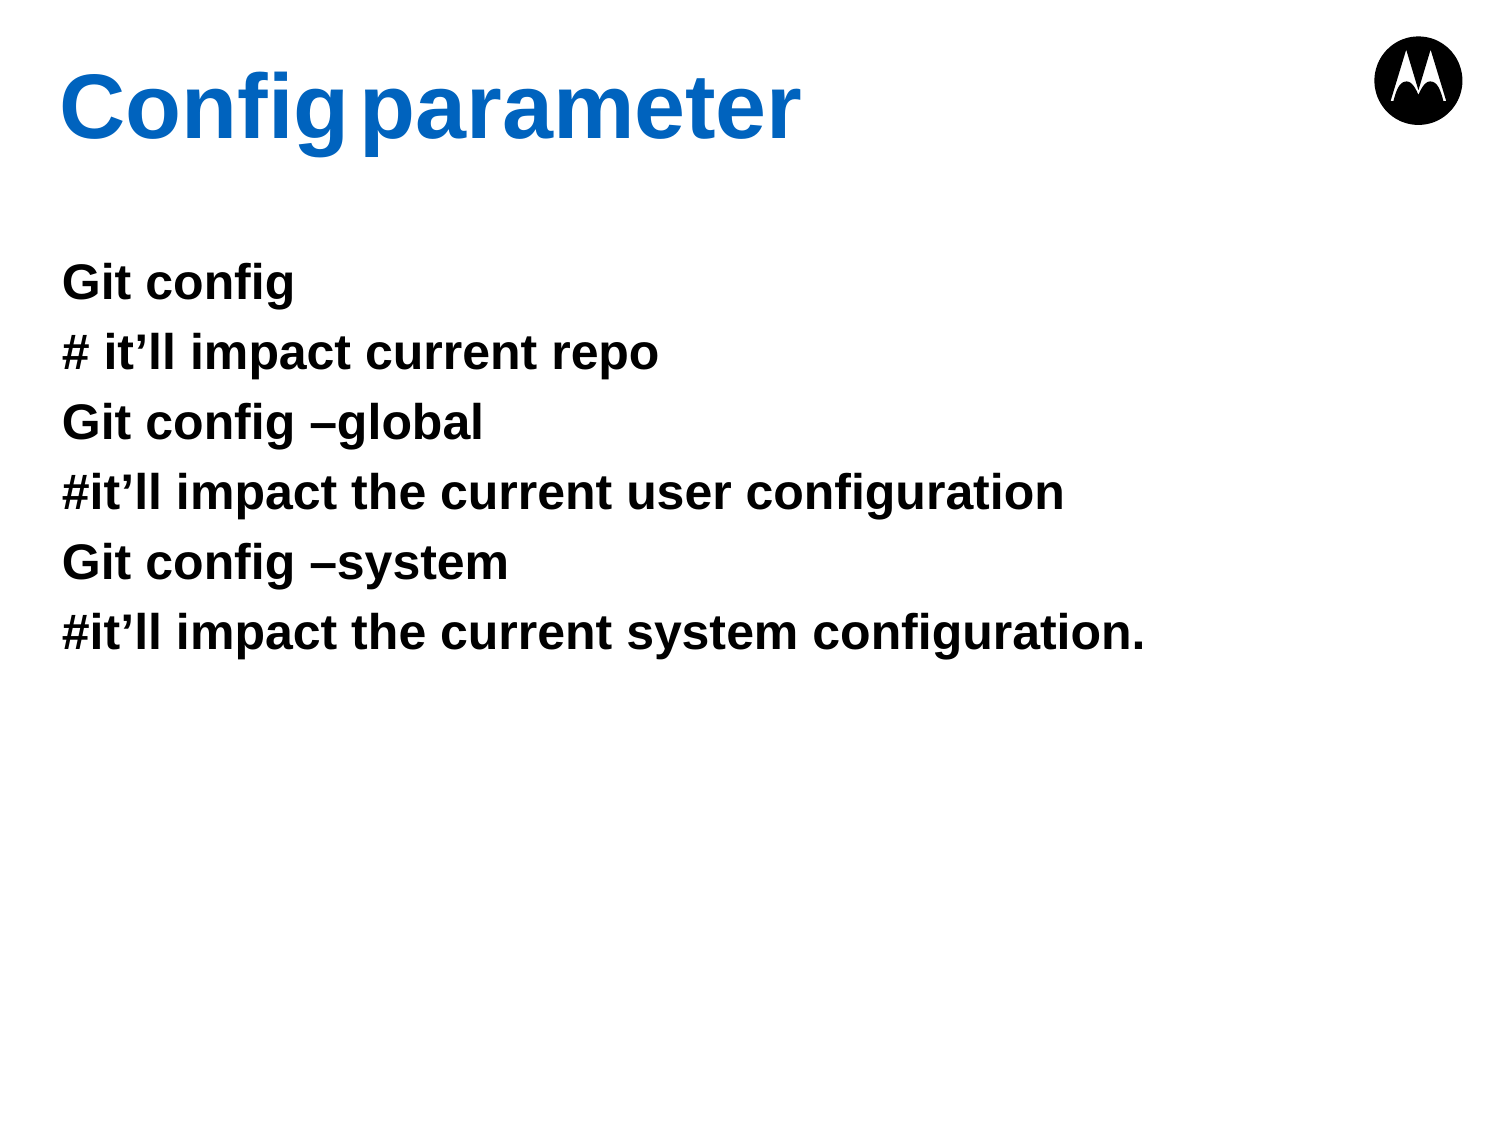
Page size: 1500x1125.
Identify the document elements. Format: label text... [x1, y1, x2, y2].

title Config parameter [44, 18, 1233, 207]
list Git config # it’ll impact current repo Git config –global #it’ll impact the current user configuration Git config –system #it’ll impact the current system configuration. [46, 241, 1445, 985]
